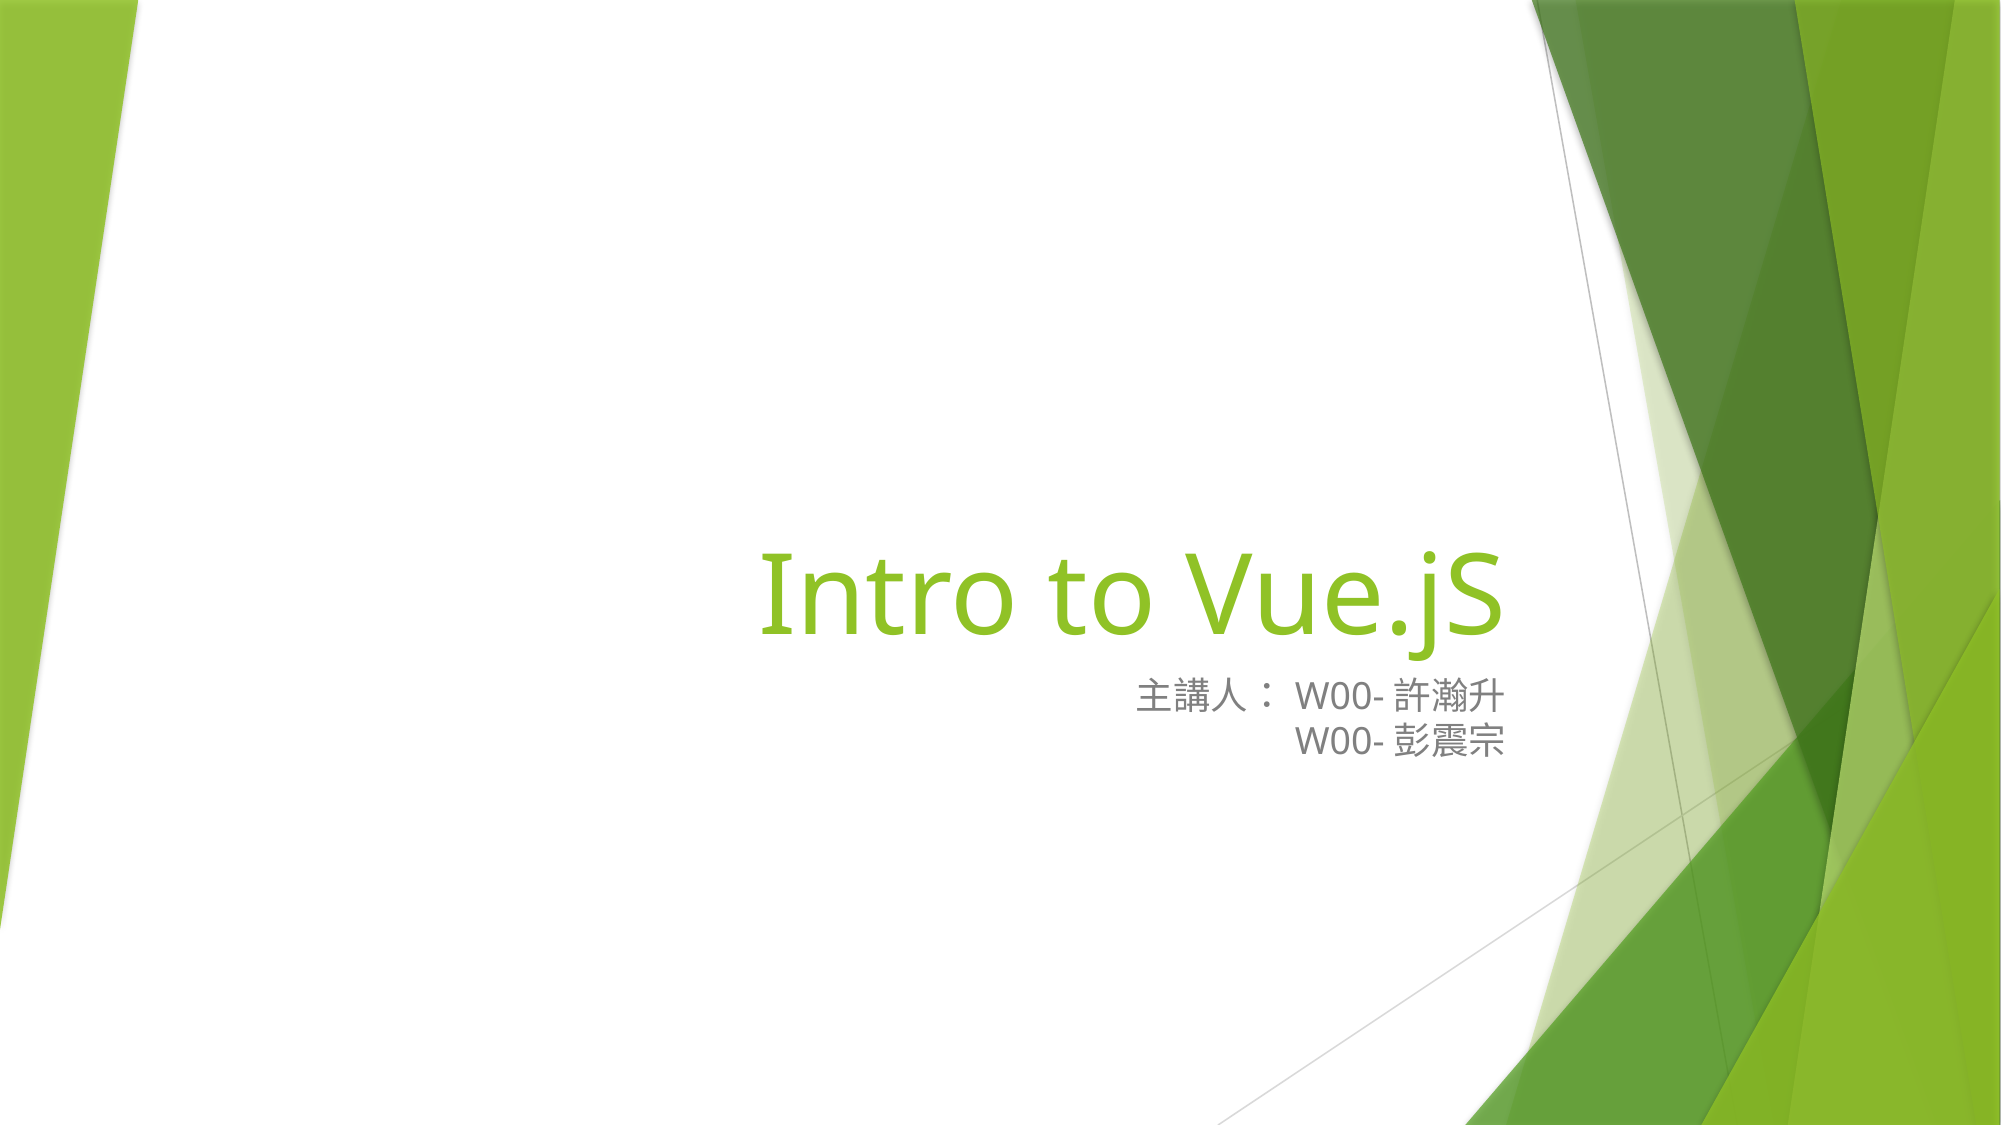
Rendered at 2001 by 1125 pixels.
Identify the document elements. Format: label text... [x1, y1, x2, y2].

title Intro to Vue.jS [247, 394, 1522, 664]
subtitle 主講人：W00-許瀚升 W00-彭震宗 [247, 664, 1522, 845]
